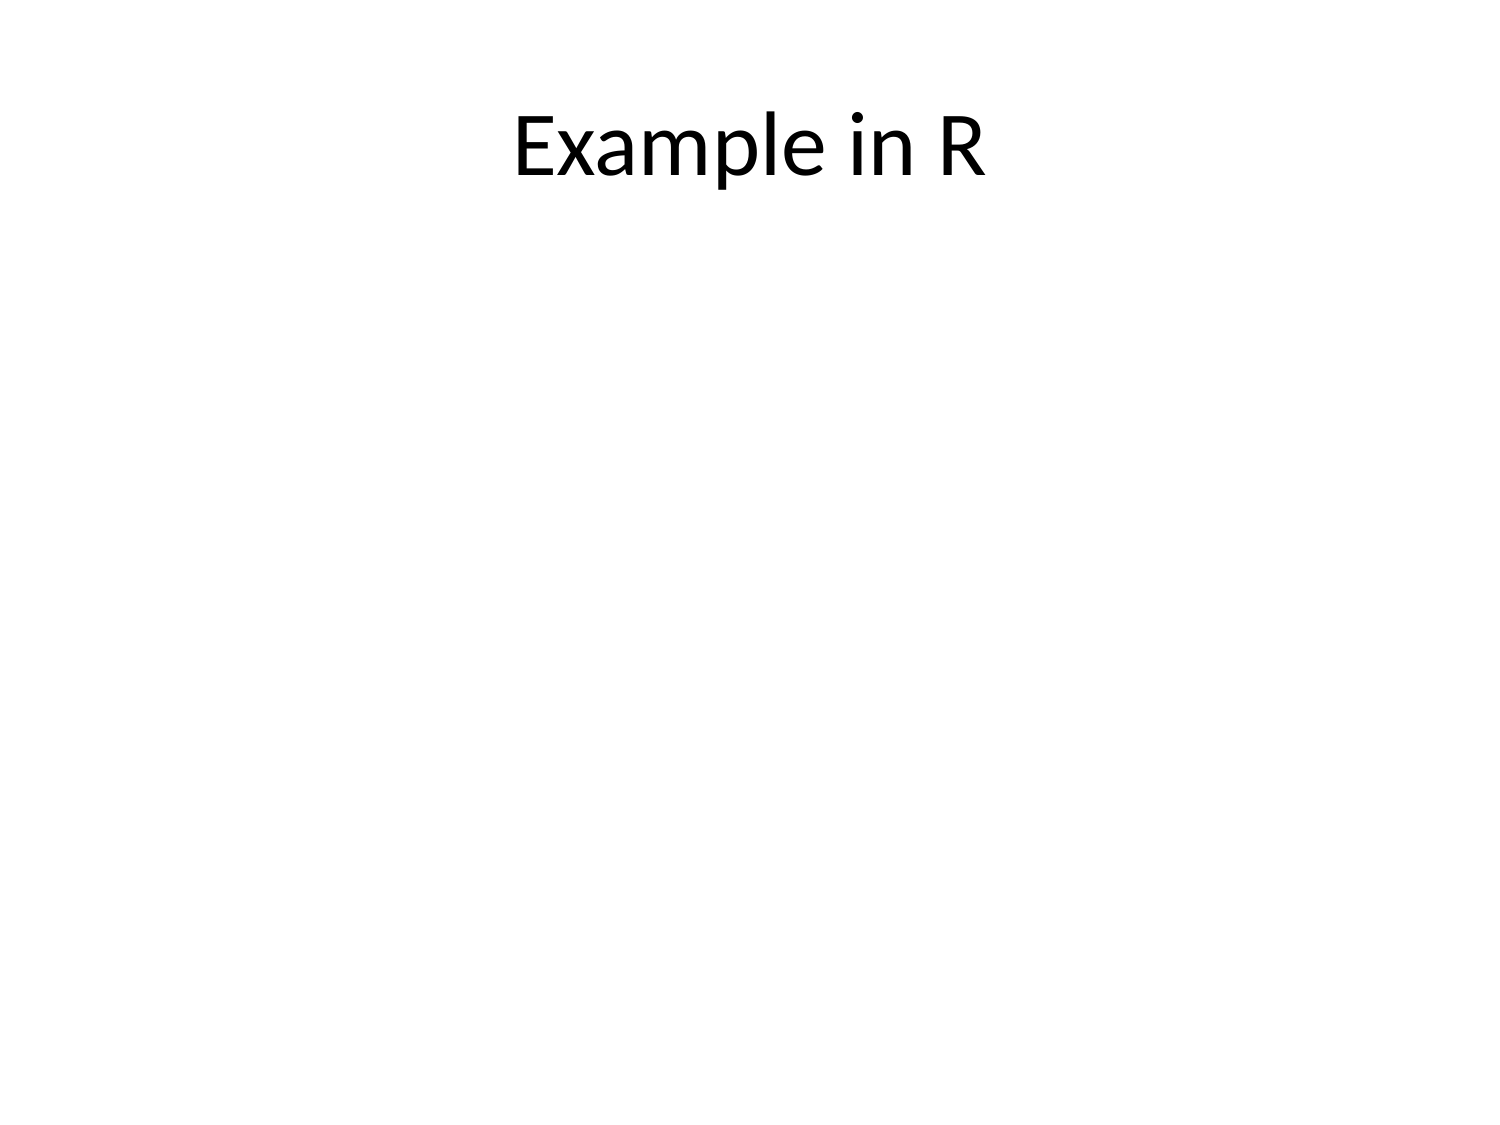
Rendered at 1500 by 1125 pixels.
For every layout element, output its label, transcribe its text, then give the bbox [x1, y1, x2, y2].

title Example in R [75, 45, 1425, 233]
